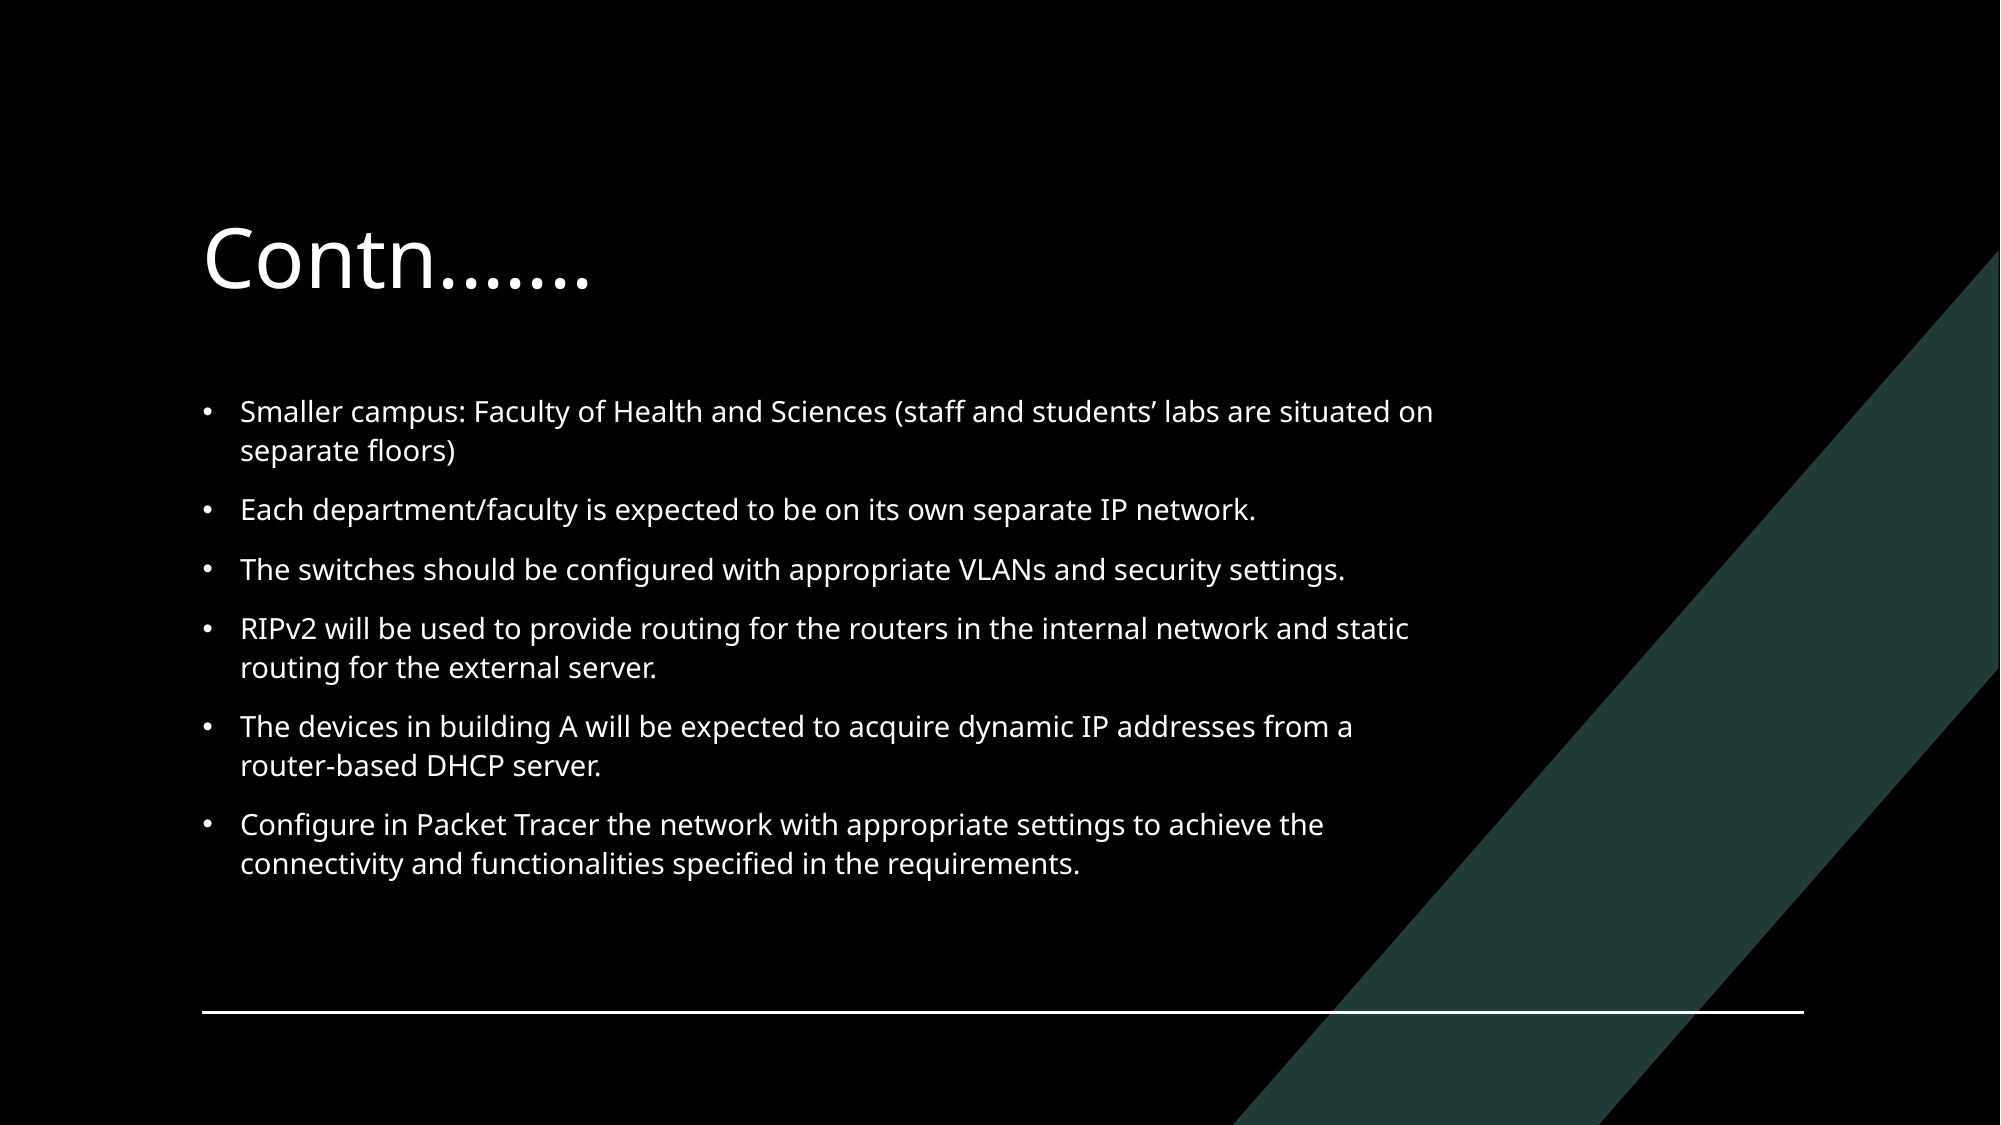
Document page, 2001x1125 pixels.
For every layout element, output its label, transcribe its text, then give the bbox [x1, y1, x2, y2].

text_box [1331, 247, 2000, 1011]
title Contn....... [187, 143, 1642, 367]
list Smaller campus: Faculty of Health and Sciences (staff and students’ labs are situated on separate floors) Each department/faculty is expected to be on its own separate IP network. The switches should be configured with appropriate VLANs and security settings. RIPv2 will be used to provide routing for the routers in the internal network and static routing for the external server. The devices in building A will be expected to acquire dynamic IP addresses from a router-based DHCP server. Configure in Packet Tracer the network with appropriate settings to achieve the connectivity and functionalities specified in the requirements. [187, 382, 1468, 1001]
text_box [1231, 1014, 1698, 1125]
text_box [0, 0, 2000, 1125]
